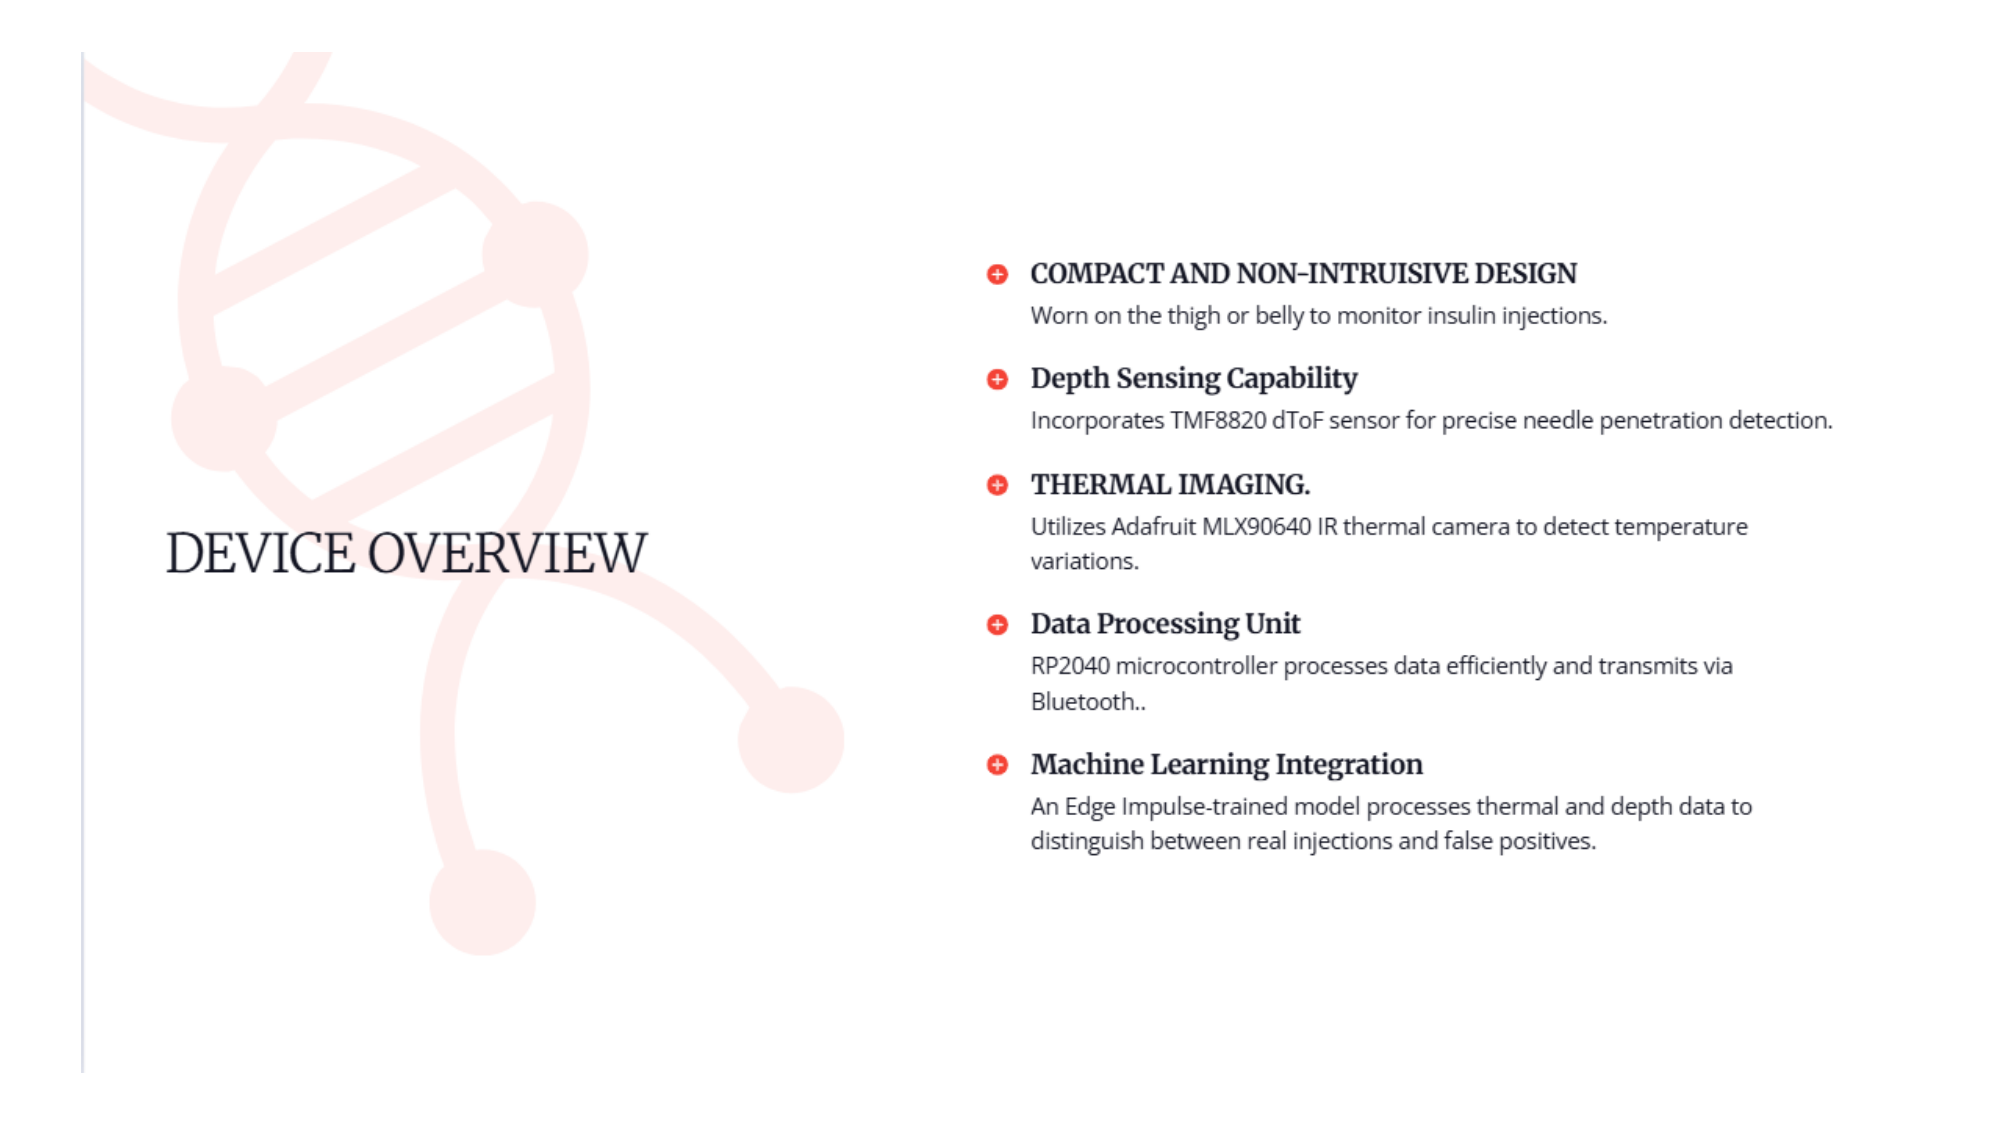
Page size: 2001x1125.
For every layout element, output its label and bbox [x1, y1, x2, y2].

picture [81, 52, 1919, 1073]
